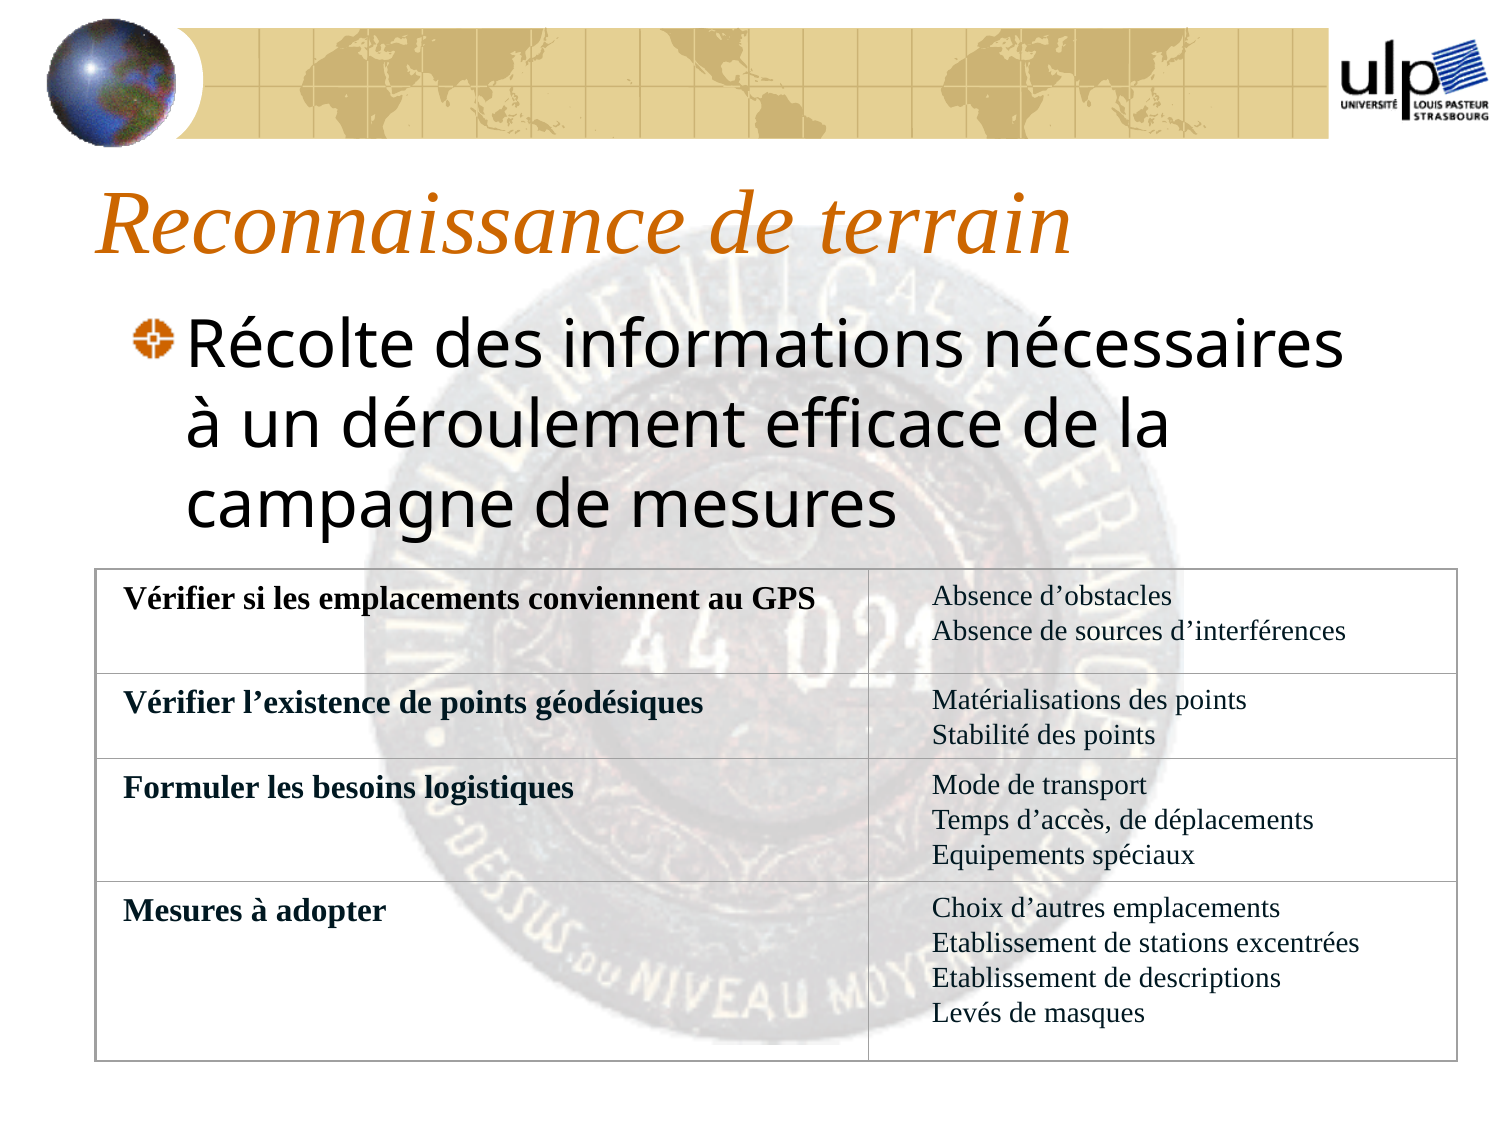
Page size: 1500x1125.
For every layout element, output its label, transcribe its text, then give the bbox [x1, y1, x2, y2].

picture [42, 14, 190, 151]
picture [129, 317, 177, 364]
title Reconnaissance de terrain [79, 123, 1356, 312]
list Récolte des informations nécessaires à un déroulement efficace de la campagne de mesures [114, 292, 1390, 556]
picture [1341, 33, 1492, 132]
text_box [94, 568, 1458, 1062]
